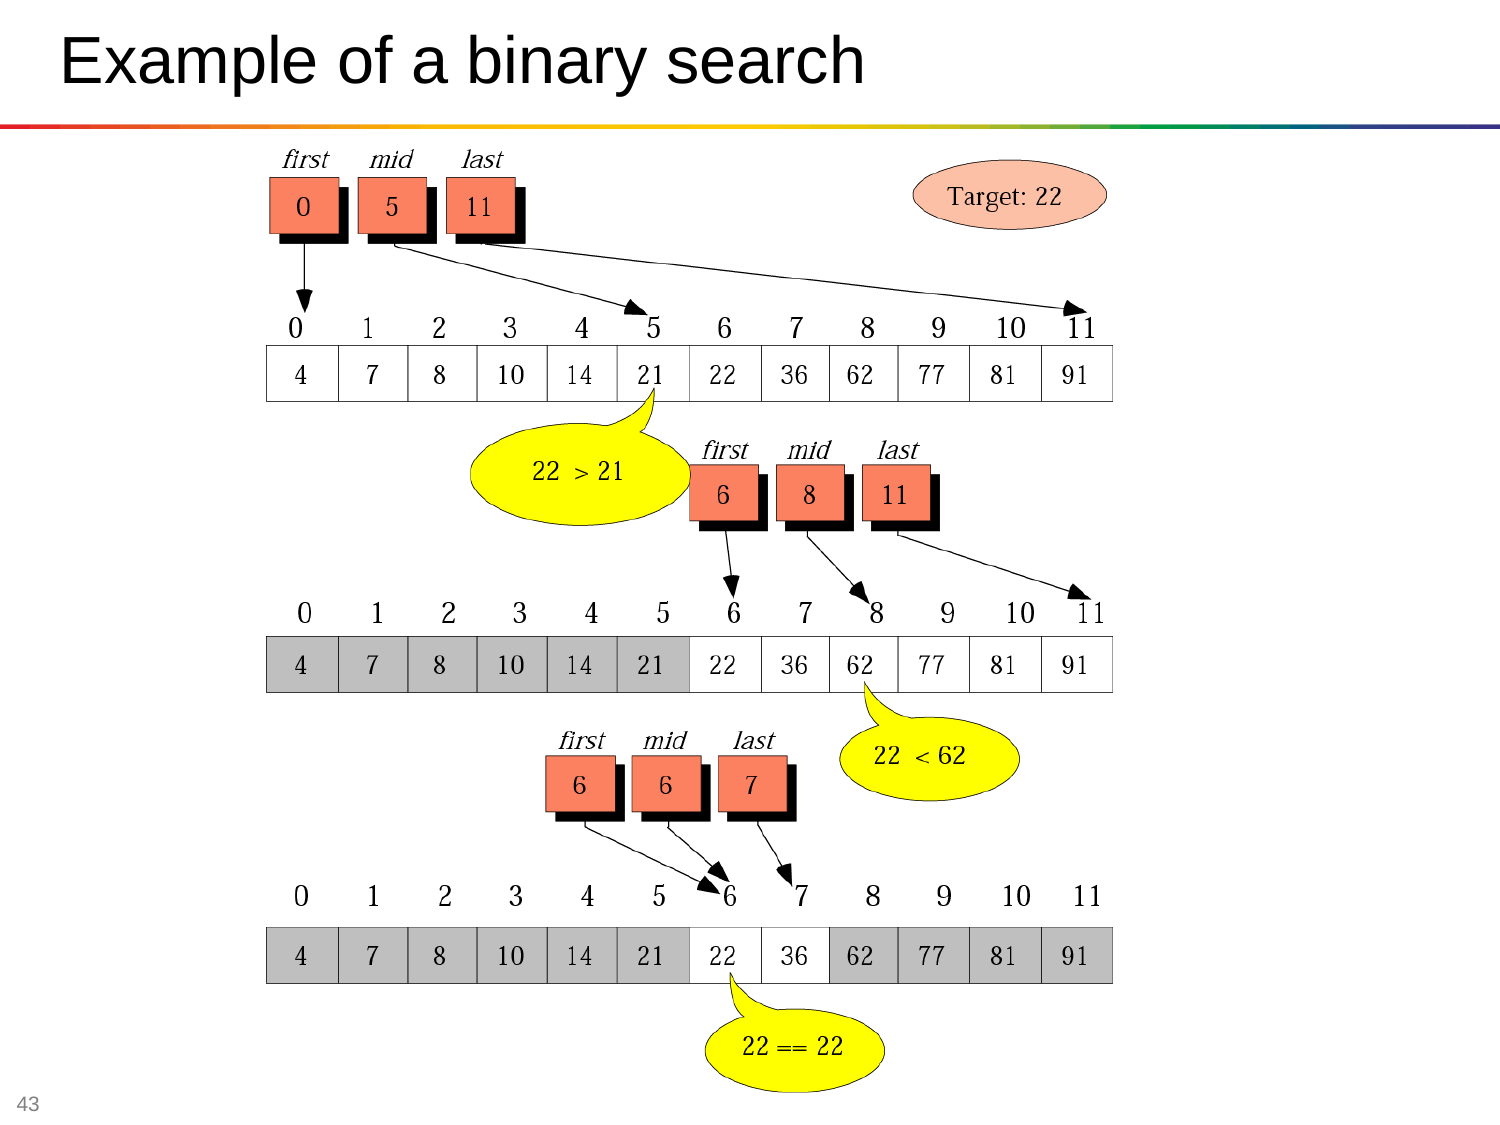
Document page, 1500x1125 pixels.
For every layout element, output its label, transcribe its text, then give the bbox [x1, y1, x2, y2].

text_box Example of a binary search [45, 9, 1150, 105]
picture [266, 143, 1113, 1093]
